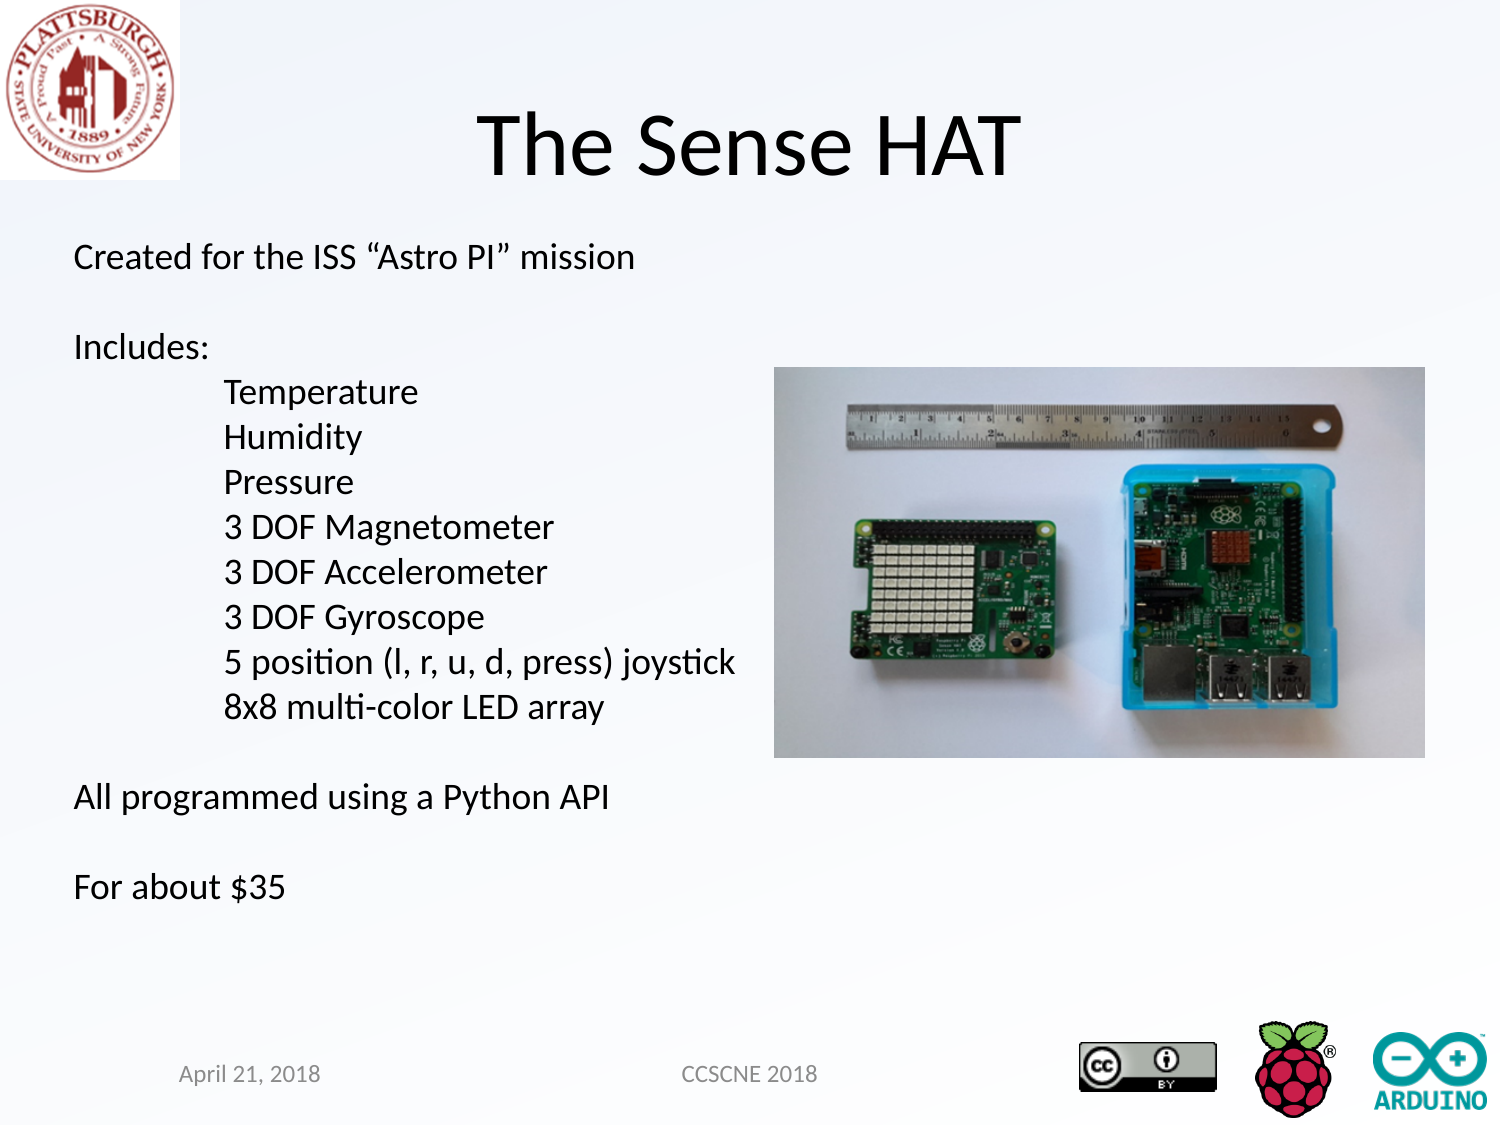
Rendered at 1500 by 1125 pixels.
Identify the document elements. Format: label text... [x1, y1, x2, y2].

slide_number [75, 1042, 425, 1103]
picture [1373, 1032, 1487, 1110]
picture [0, 0, 180, 180]
footer CCSCNE 2018 [512, 1042, 988, 1103]
text_box Created for the ISS “Astro PI” mission Includes: Temperature Humidity Pressure 3 DOF Magnetometer 3 DOF Accelerometer 3 DOF Gyroscope 5 position (l, r, u, d, press) joystick 8x8 multi-color LED array All programmed using a Python API For about $35 [58, 224, 752, 915]
picture [1255, 1021, 1336, 1118]
title The Sense HAT [75, 45, 1425, 233]
picture [1079, 1042, 1217, 1092]
picture [774, 367, 1426, 758]
